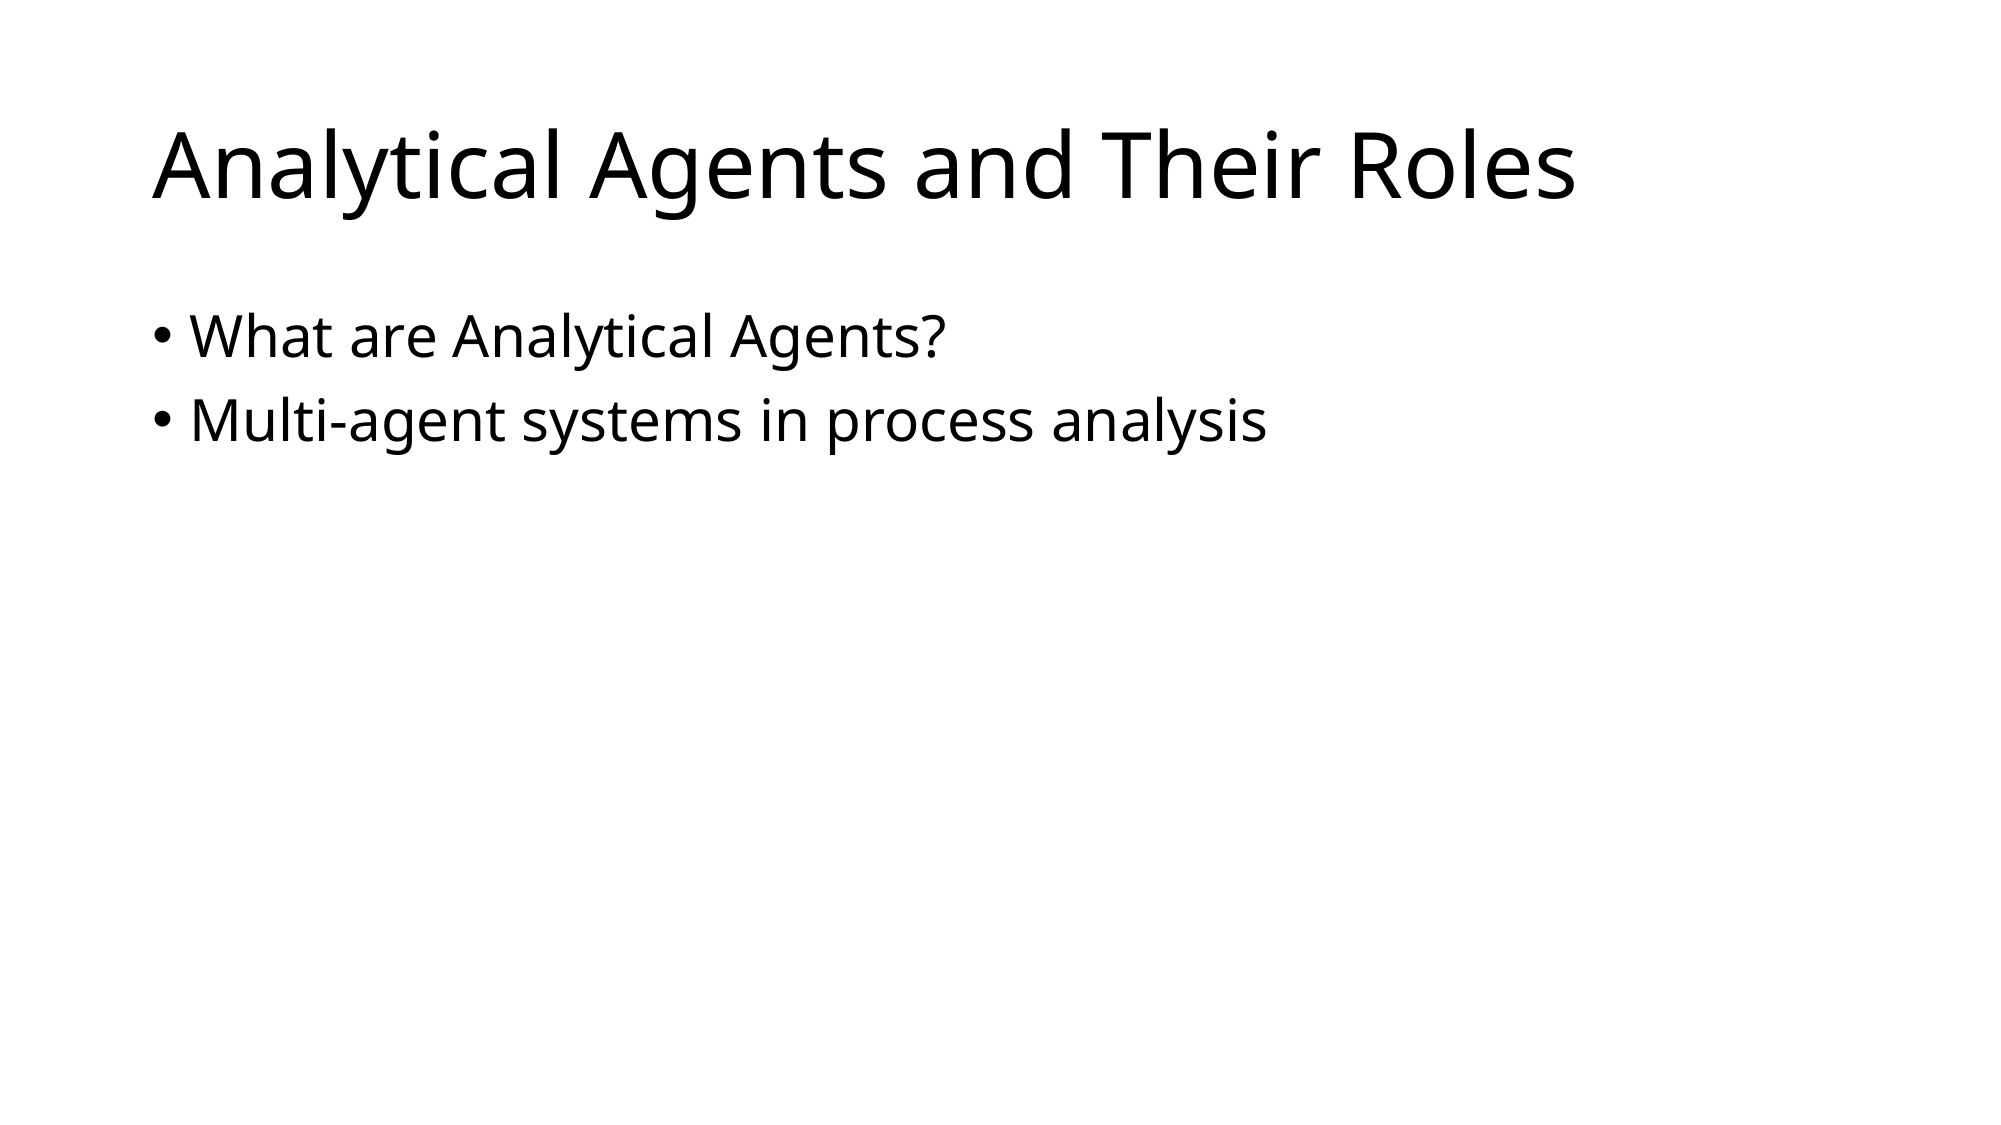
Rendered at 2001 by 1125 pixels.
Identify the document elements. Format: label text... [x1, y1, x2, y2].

list What are Analytical Agents? Multi-agent systems in process analysis [137, 299, 1863, 1014]
title Analytical Agents and Their Roles [137, 59, 1863, 278]
